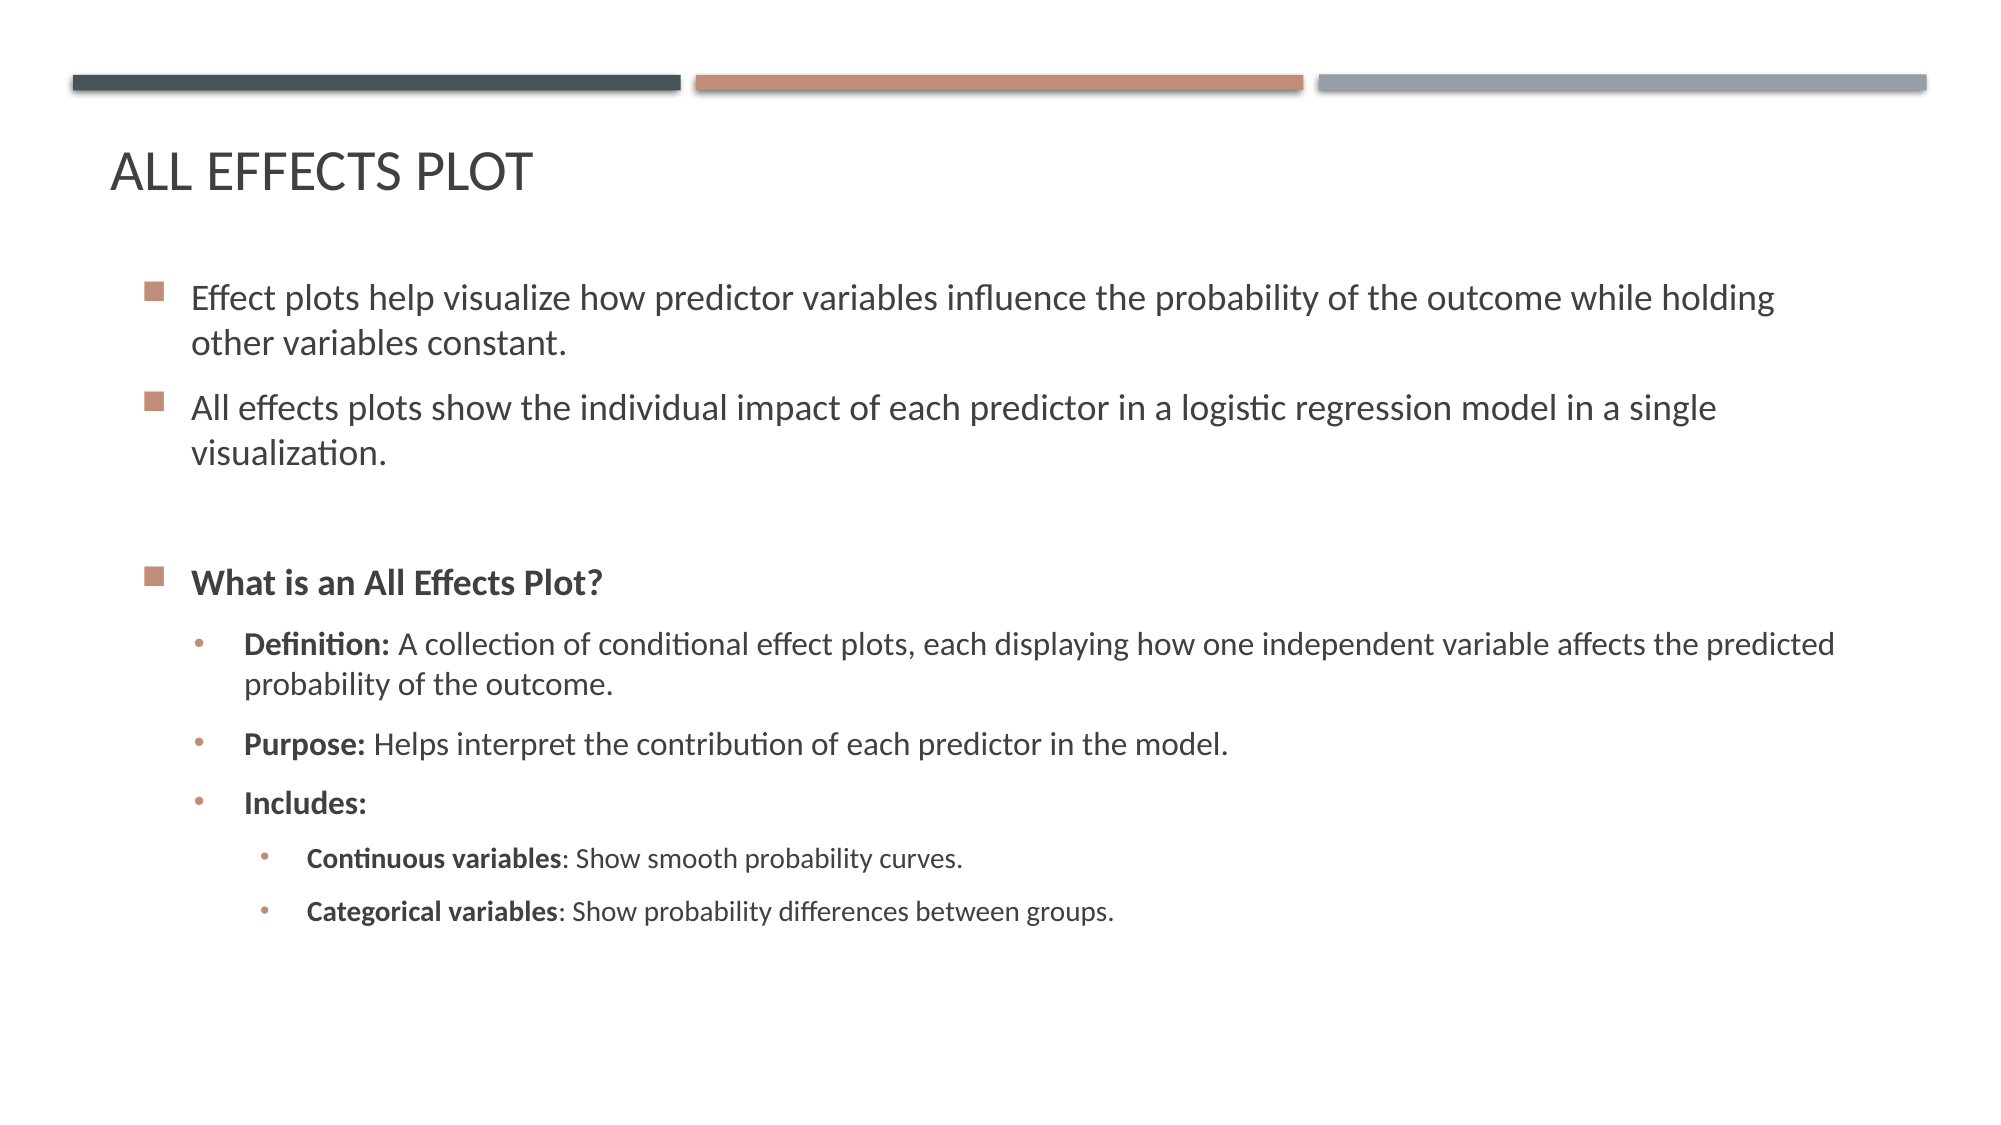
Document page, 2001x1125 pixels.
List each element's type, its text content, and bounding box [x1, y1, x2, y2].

title All effects plot [95, 115, 1905, 210]
list Effect plots help visualize how predictor variables influence the probability of the outcome while holding other variables constant. All effects plots show the individual impact of each predictor in a logistic regression model in a single visualization. What is an All Effects Plot? Definition: A collection of conditional effect plots, each displaying how one independent variable affects the predicted probability of the outcome. Purpose: Helps interpret the contribution of each predictor in the model. Includes: Continuous variables: Show smooth probability curves. Categorical variables: Show probability differences between groups. [125, 265, 1874, 1000]
